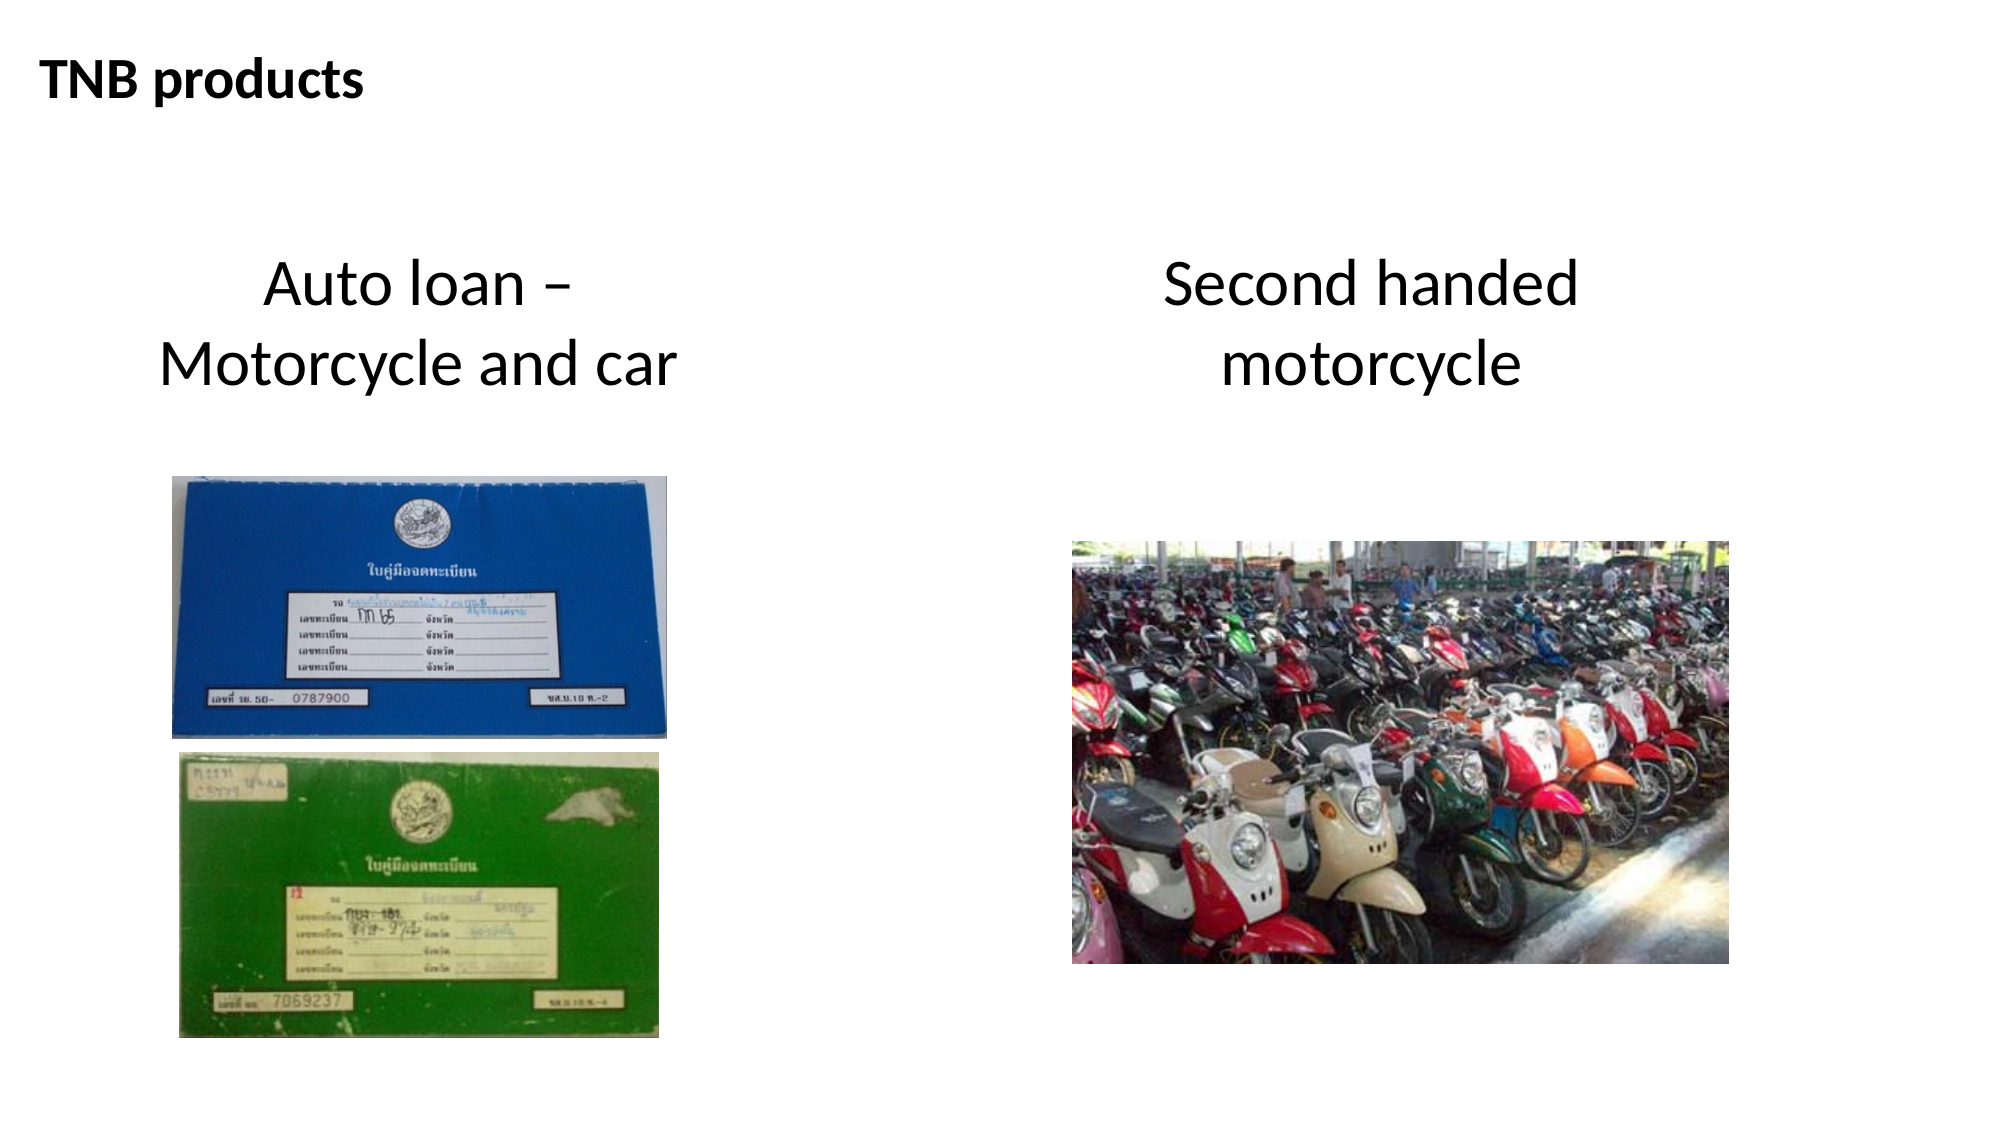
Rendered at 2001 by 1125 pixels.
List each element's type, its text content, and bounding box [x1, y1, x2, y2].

text_box Second handed motorcycle [1069, 231, 1675, 407]
picture [1072, 541, 1729, 964]
picture [179, 752, 659, 1038]
picture [171, 476, 667, 739]
text_box Auto loan – Motorcycle and car [116, 231, 722, 407]
text_box TNB products [24, 33, 616, 118]
